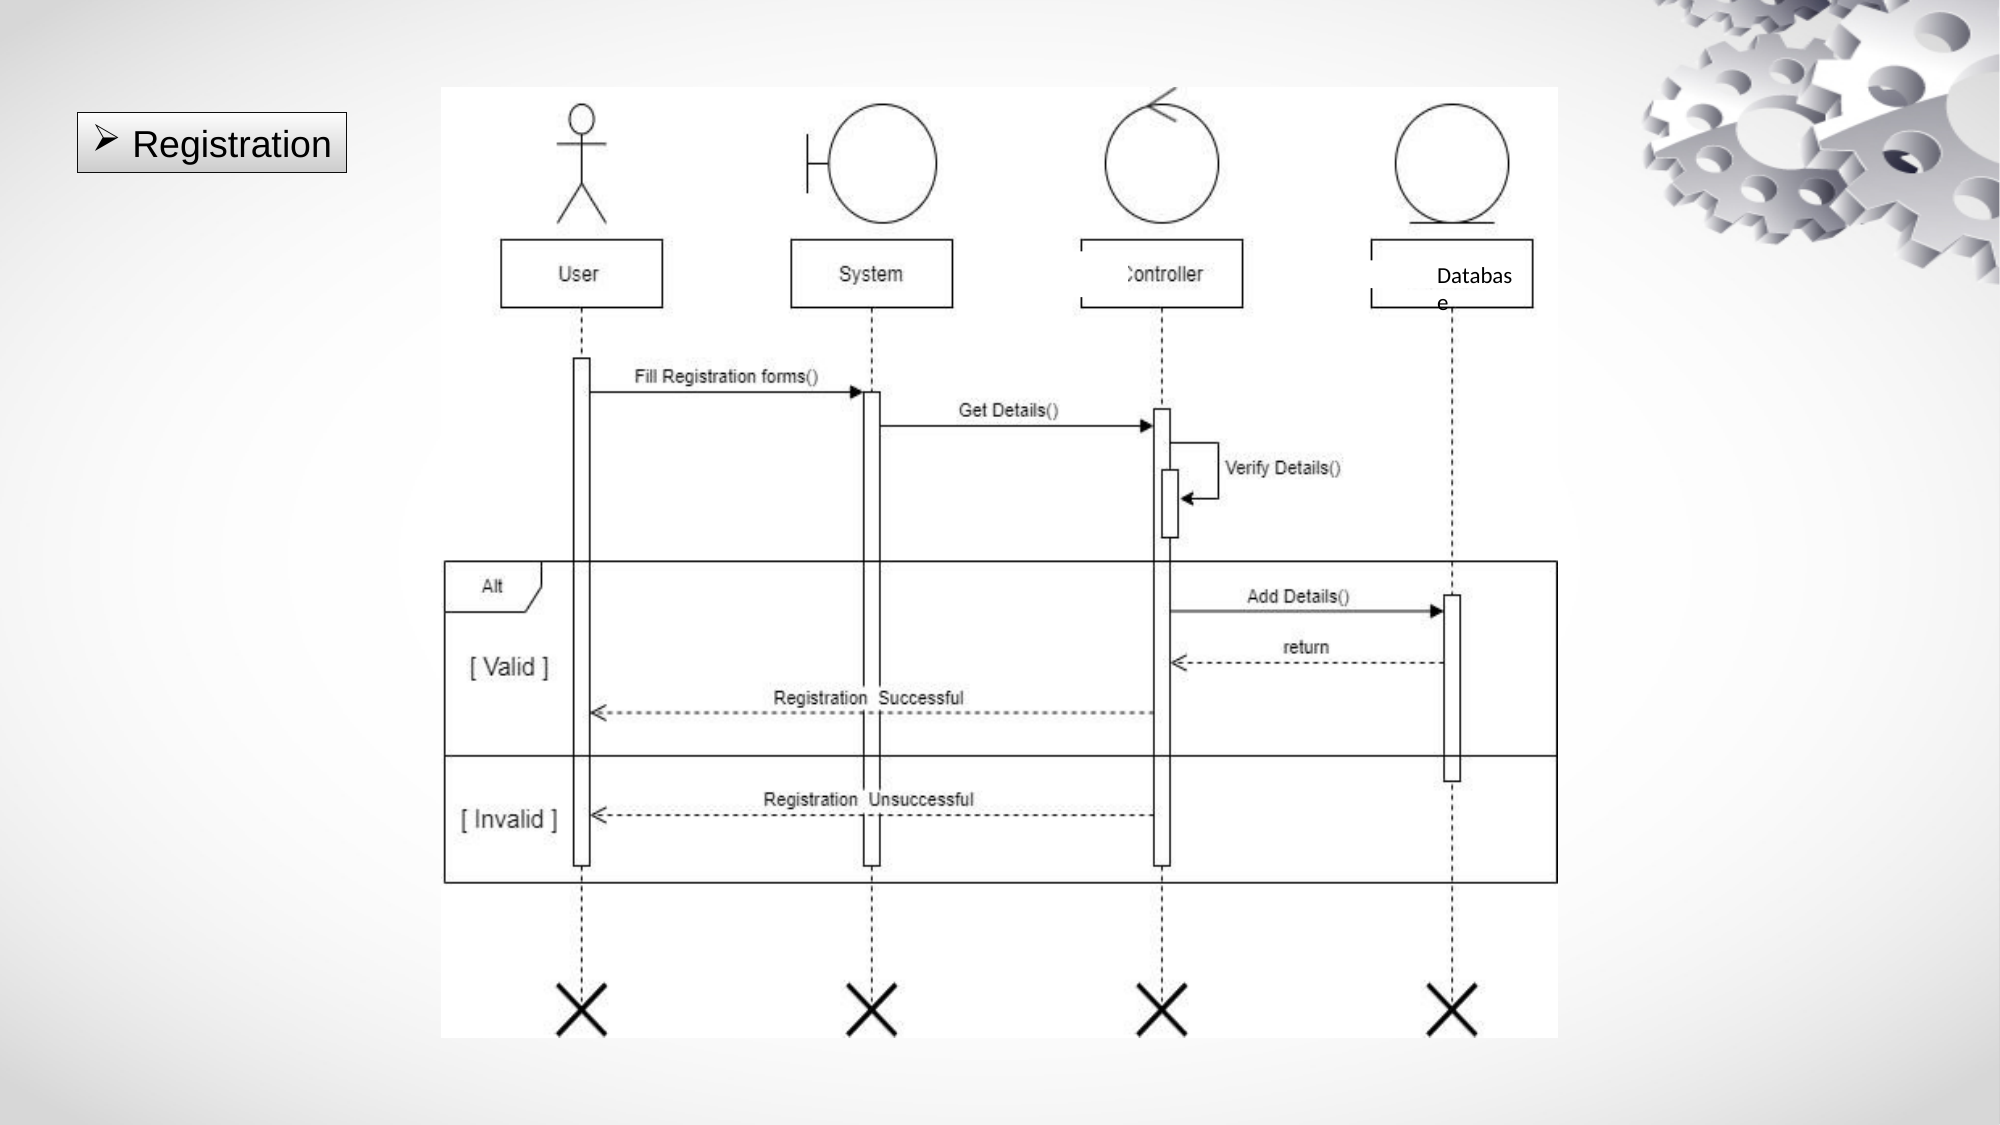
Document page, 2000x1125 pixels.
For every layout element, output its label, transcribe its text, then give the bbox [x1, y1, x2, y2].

picture [0, 0, 2000, 1125]
text_box Registration [77, 112, 347, 173]
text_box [441, 87, 1558, 1038]
